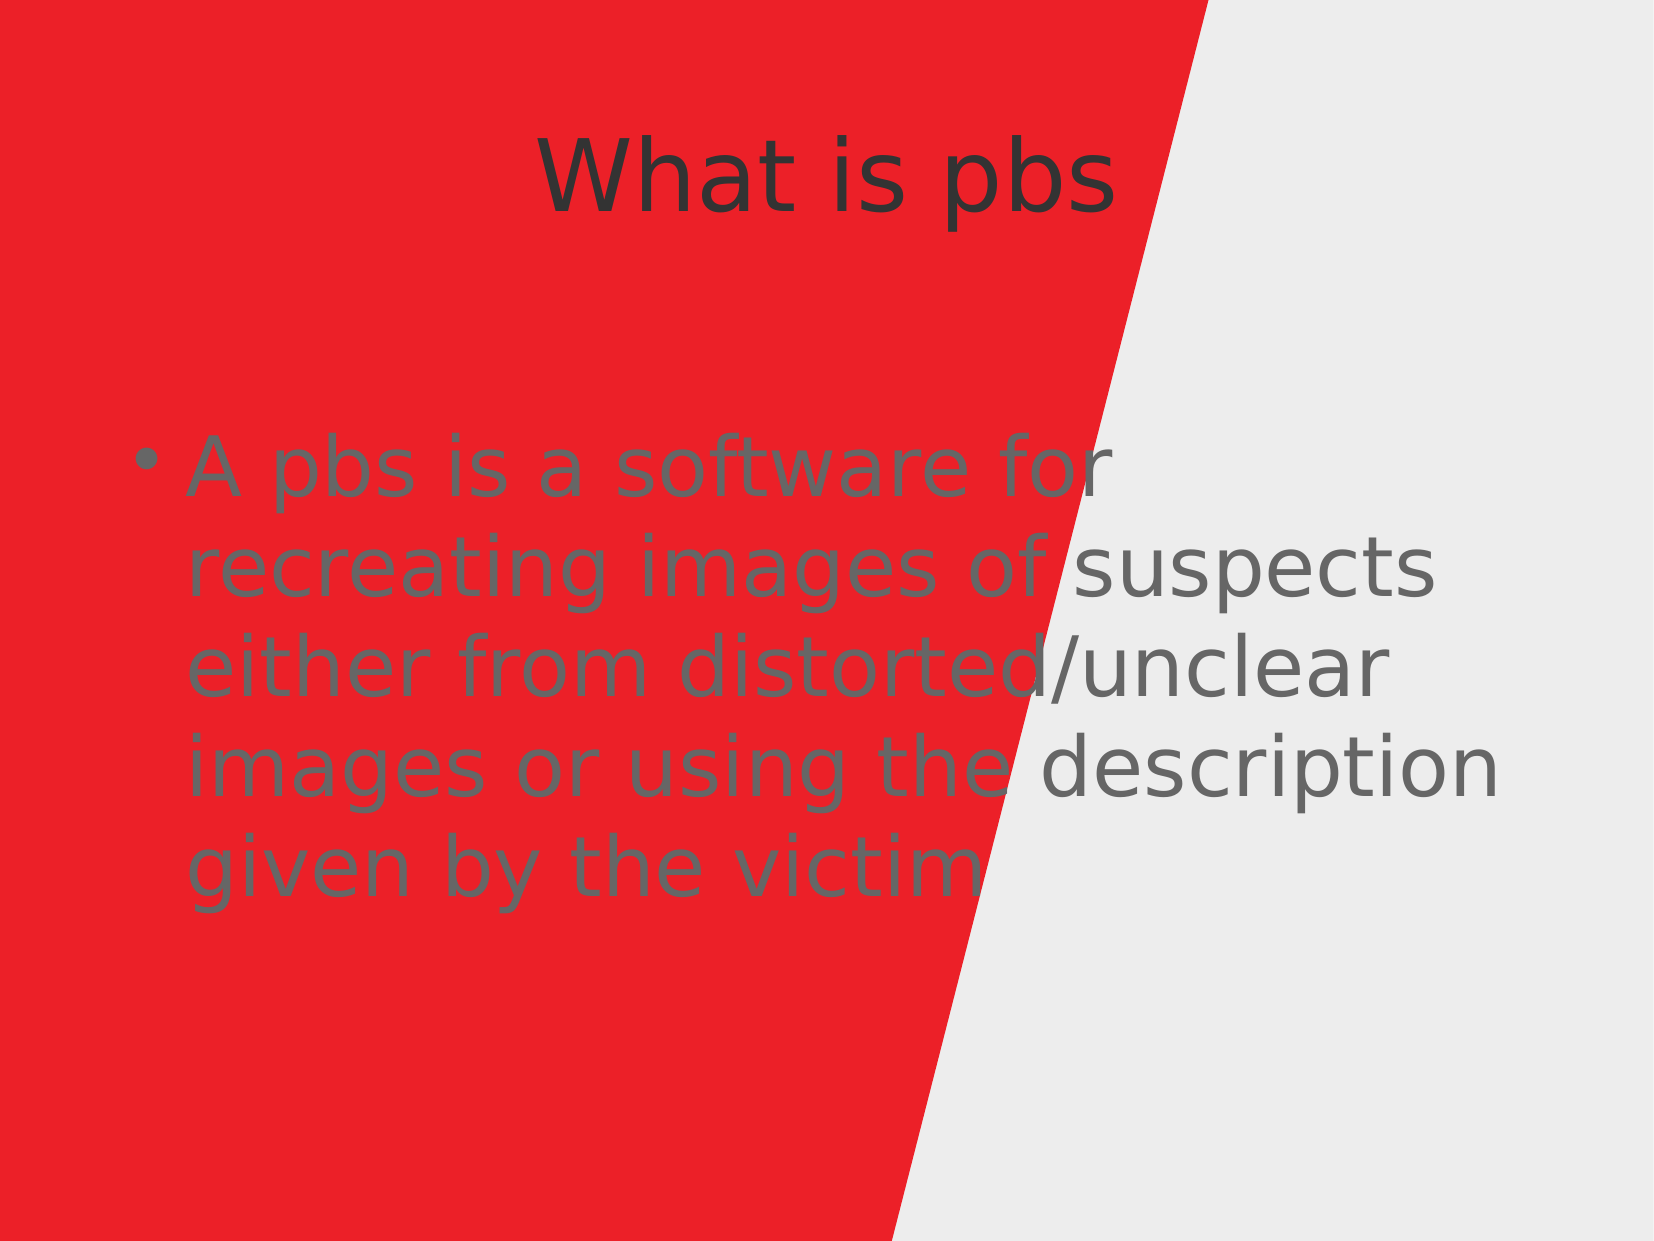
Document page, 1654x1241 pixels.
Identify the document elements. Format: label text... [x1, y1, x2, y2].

text_box A pbs is a software for recreating images of suspects either from distorted/unclear images or using the description given by the victim [114, 413, 1539, 1144]
text_box What is pbs [114, 73, 1539, 270]
